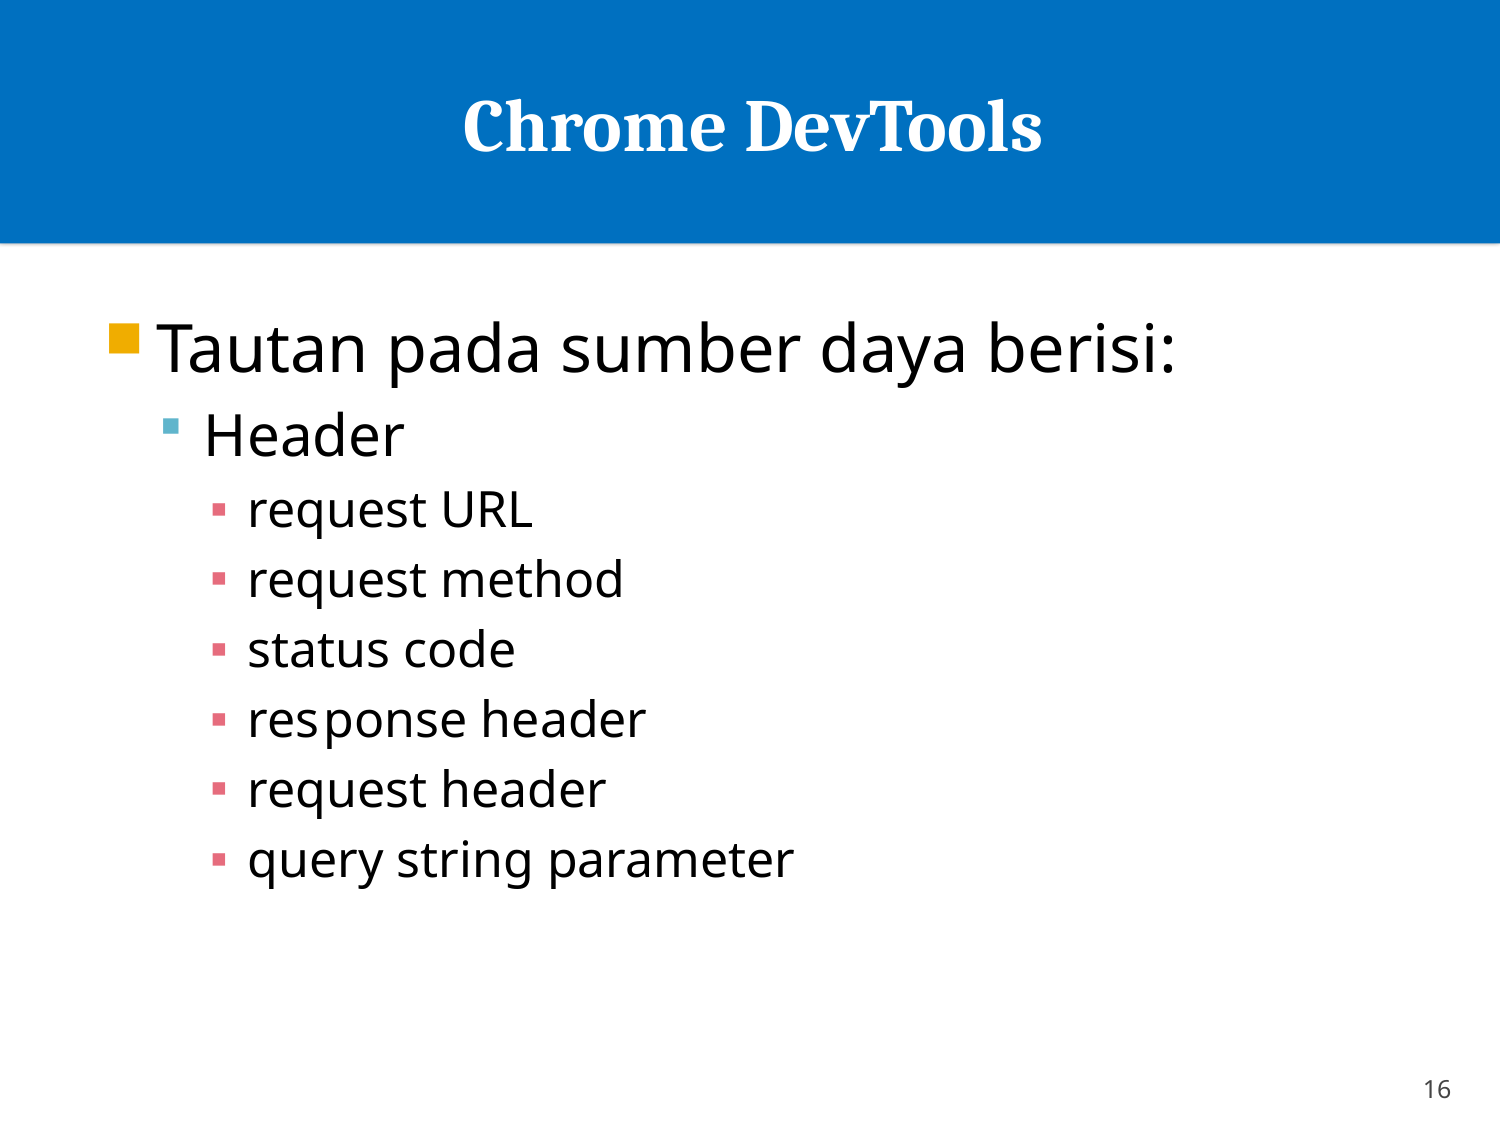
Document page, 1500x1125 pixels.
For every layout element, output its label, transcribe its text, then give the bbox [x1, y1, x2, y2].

slide_number 16 [1345, 1062, 1467, 1108]
list Tautan pada sumber daya berisi: Header request URL request method status code res ponse header request header query string parameter [75, 291, 1425, 1050]
title Chrome DevTools [0, 0, 1500, 244]
